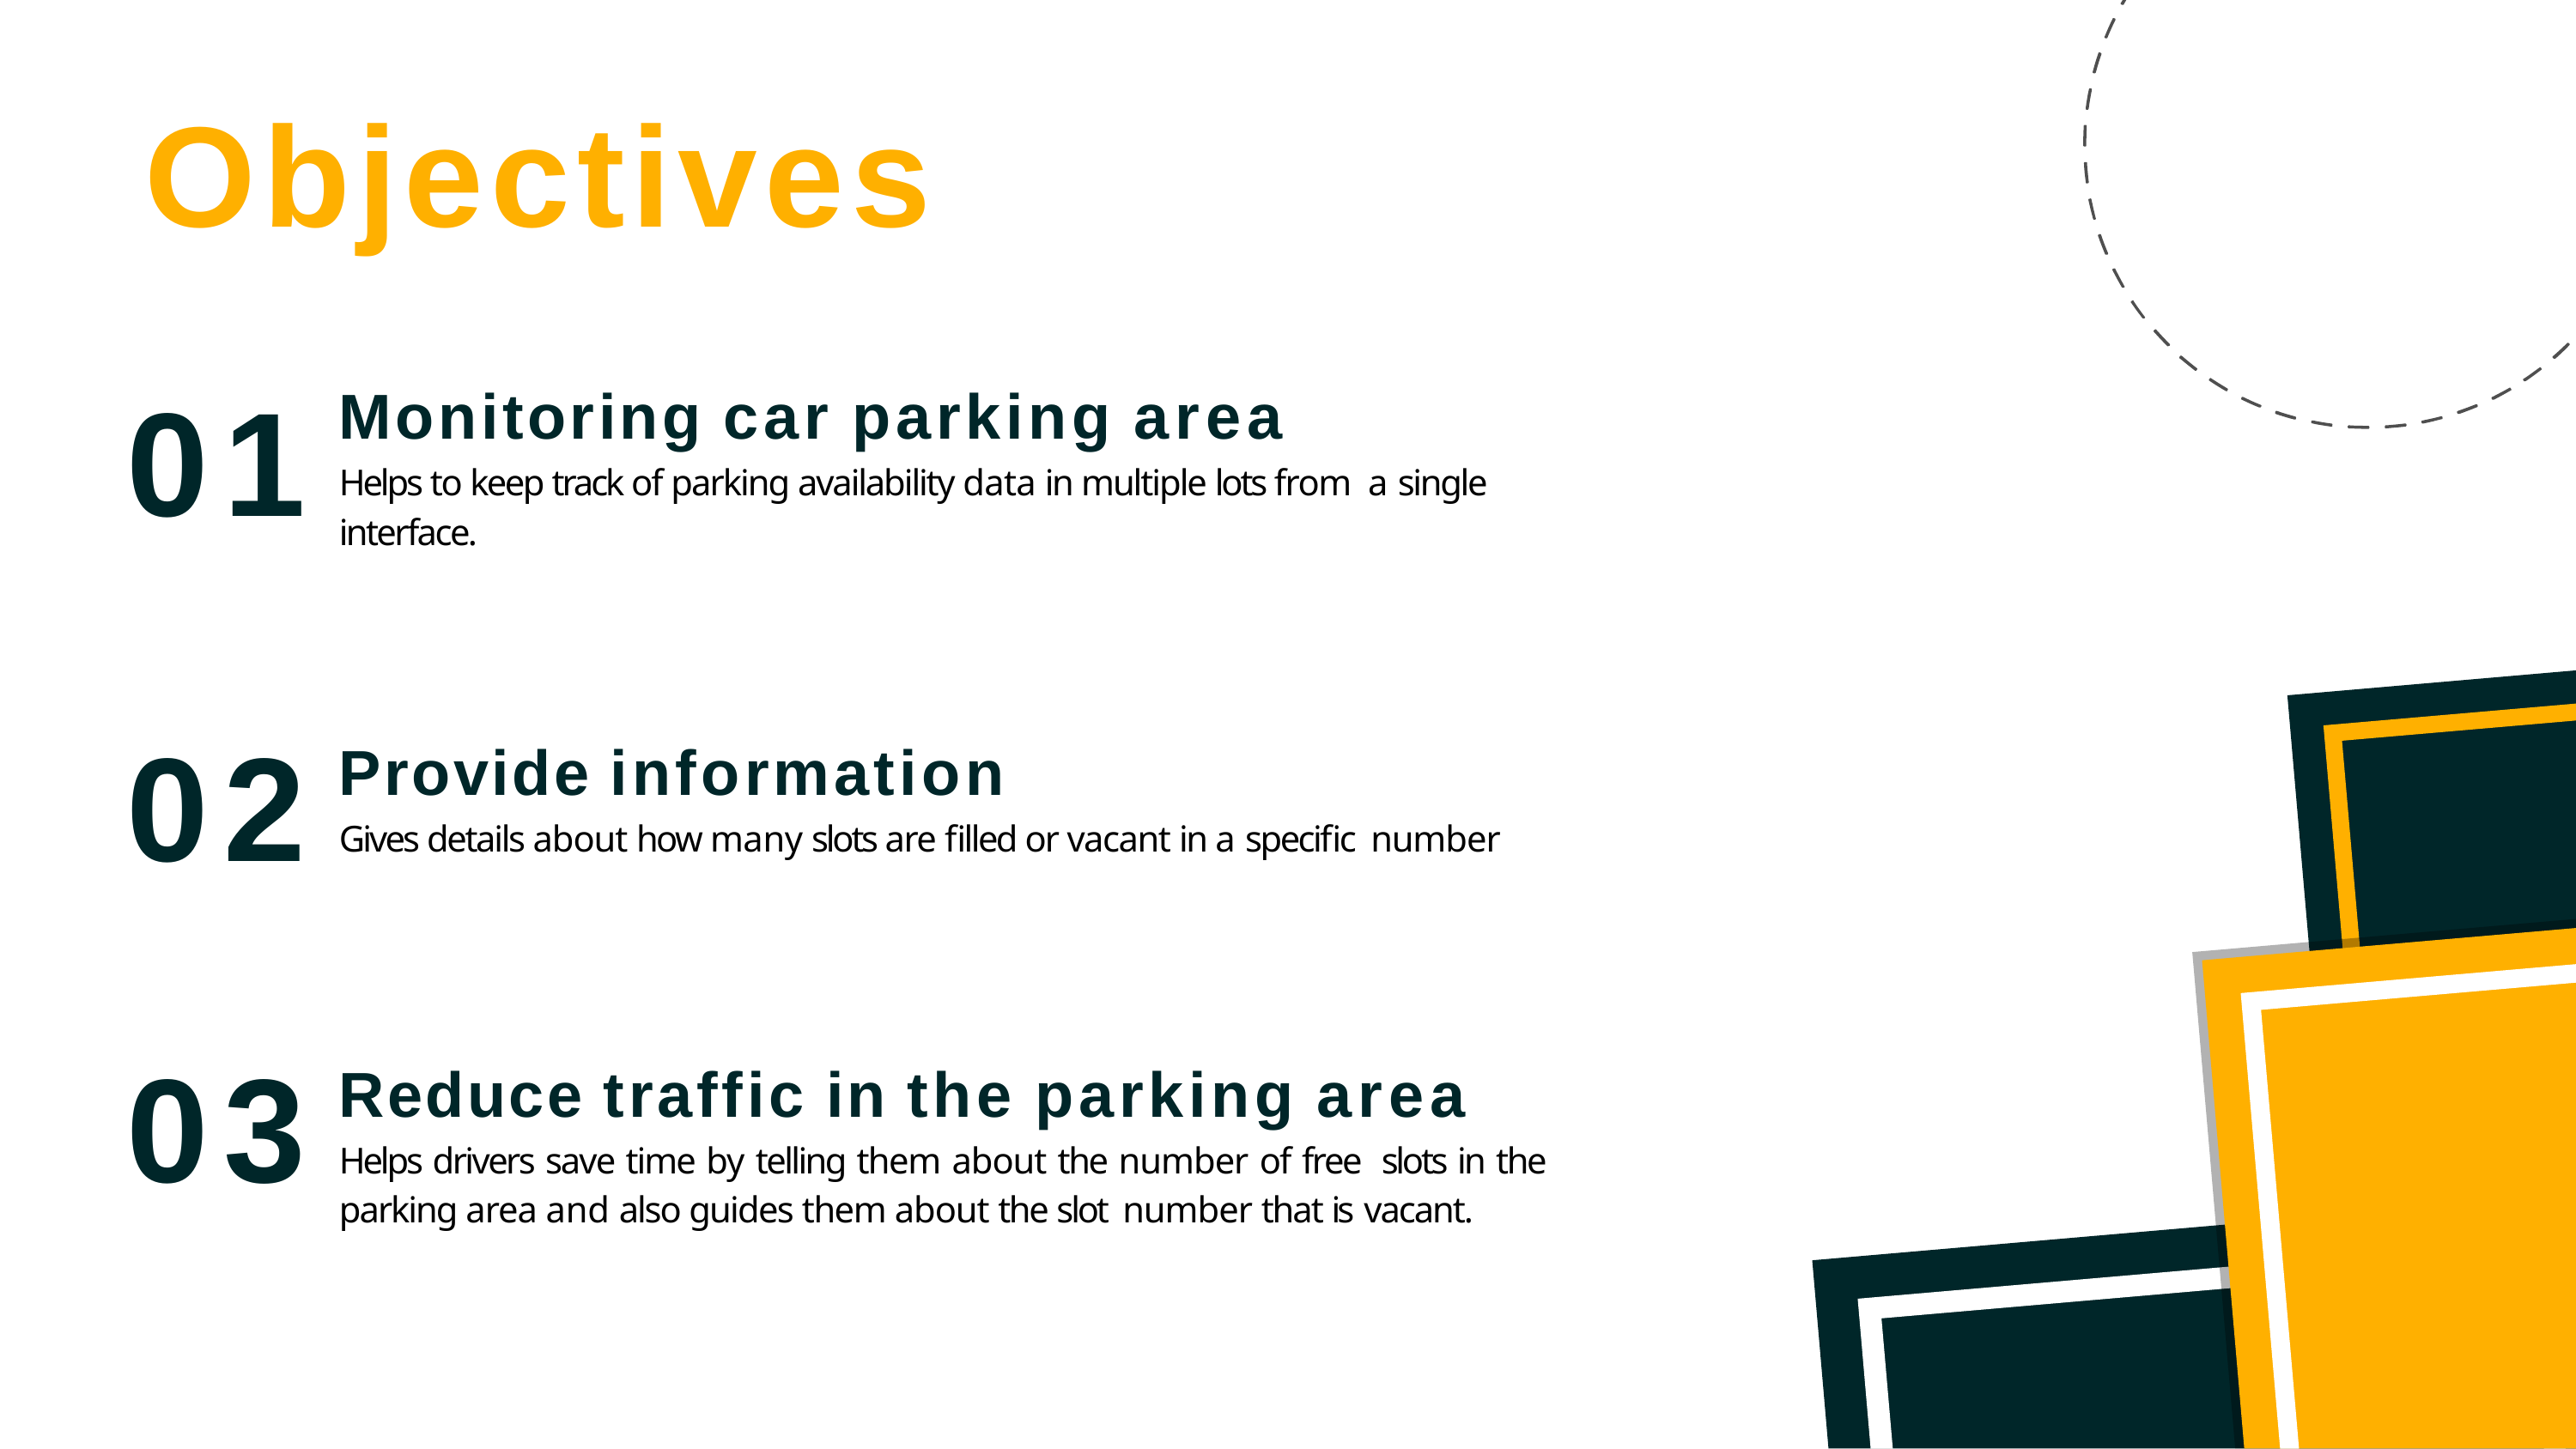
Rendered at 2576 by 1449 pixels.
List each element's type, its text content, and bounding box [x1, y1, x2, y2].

text_box [2385, 423, 2407, 429]
text_box [2311, 420, 2333, 427]
text_box [2112, 268, 2125, 288]
text_box [2275, 410, 2297, 420]
text_box [2120, 0, 2127, 5]
text_box [2098, 233, 2109, 255]
text_box [2083, 124, 2087, 147]
text_box [2491, 387, 2512, 400]
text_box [1812, 670, 2576, 1449]
text_box [2208, 378, 2228, 391]
text_box [2093, 52, 2102, 74]
text_box [2088, 198, 2096, 220]
text_box 01 02 03 [115, 367, 307, 1213]
text_box [2348, 425, 2370, 429]
text_box [2421, 415, 2443, 424]
text_box [2457, 403, 2478, 415]
text_box [2523, 367, 2543, 382]
text_box Provide information Gives details about how many slots are filled or vacant in a specific number [337, 715, 1546, 860]
text_box [2154, 329, 2171, 347]
text_box [2241, 397, 2262, 408]
title Objectives [143, 82, 943, 326]
text_box [2083, 161, 2089, 184]
text_box [2552, 343, 2570, 359]
text_box [2086, 88, 2093, 110]
text_box [2130, 300, 2146, 318]
text_box [2104, 18, 2116, 39]
text_box Reduce traffic in the parking area Helps drivers save time by telling them about the number of free slots in the parking area and also guides them about the slot number that is vacant. [337, 1036, 1546, 1231]
text_box Monitoring car parking area Helps to keep track of parking availability data in multiple lots from a single interface. [337, 358, 1546, 553]
text_box [2179, 355, 2197, 371]
